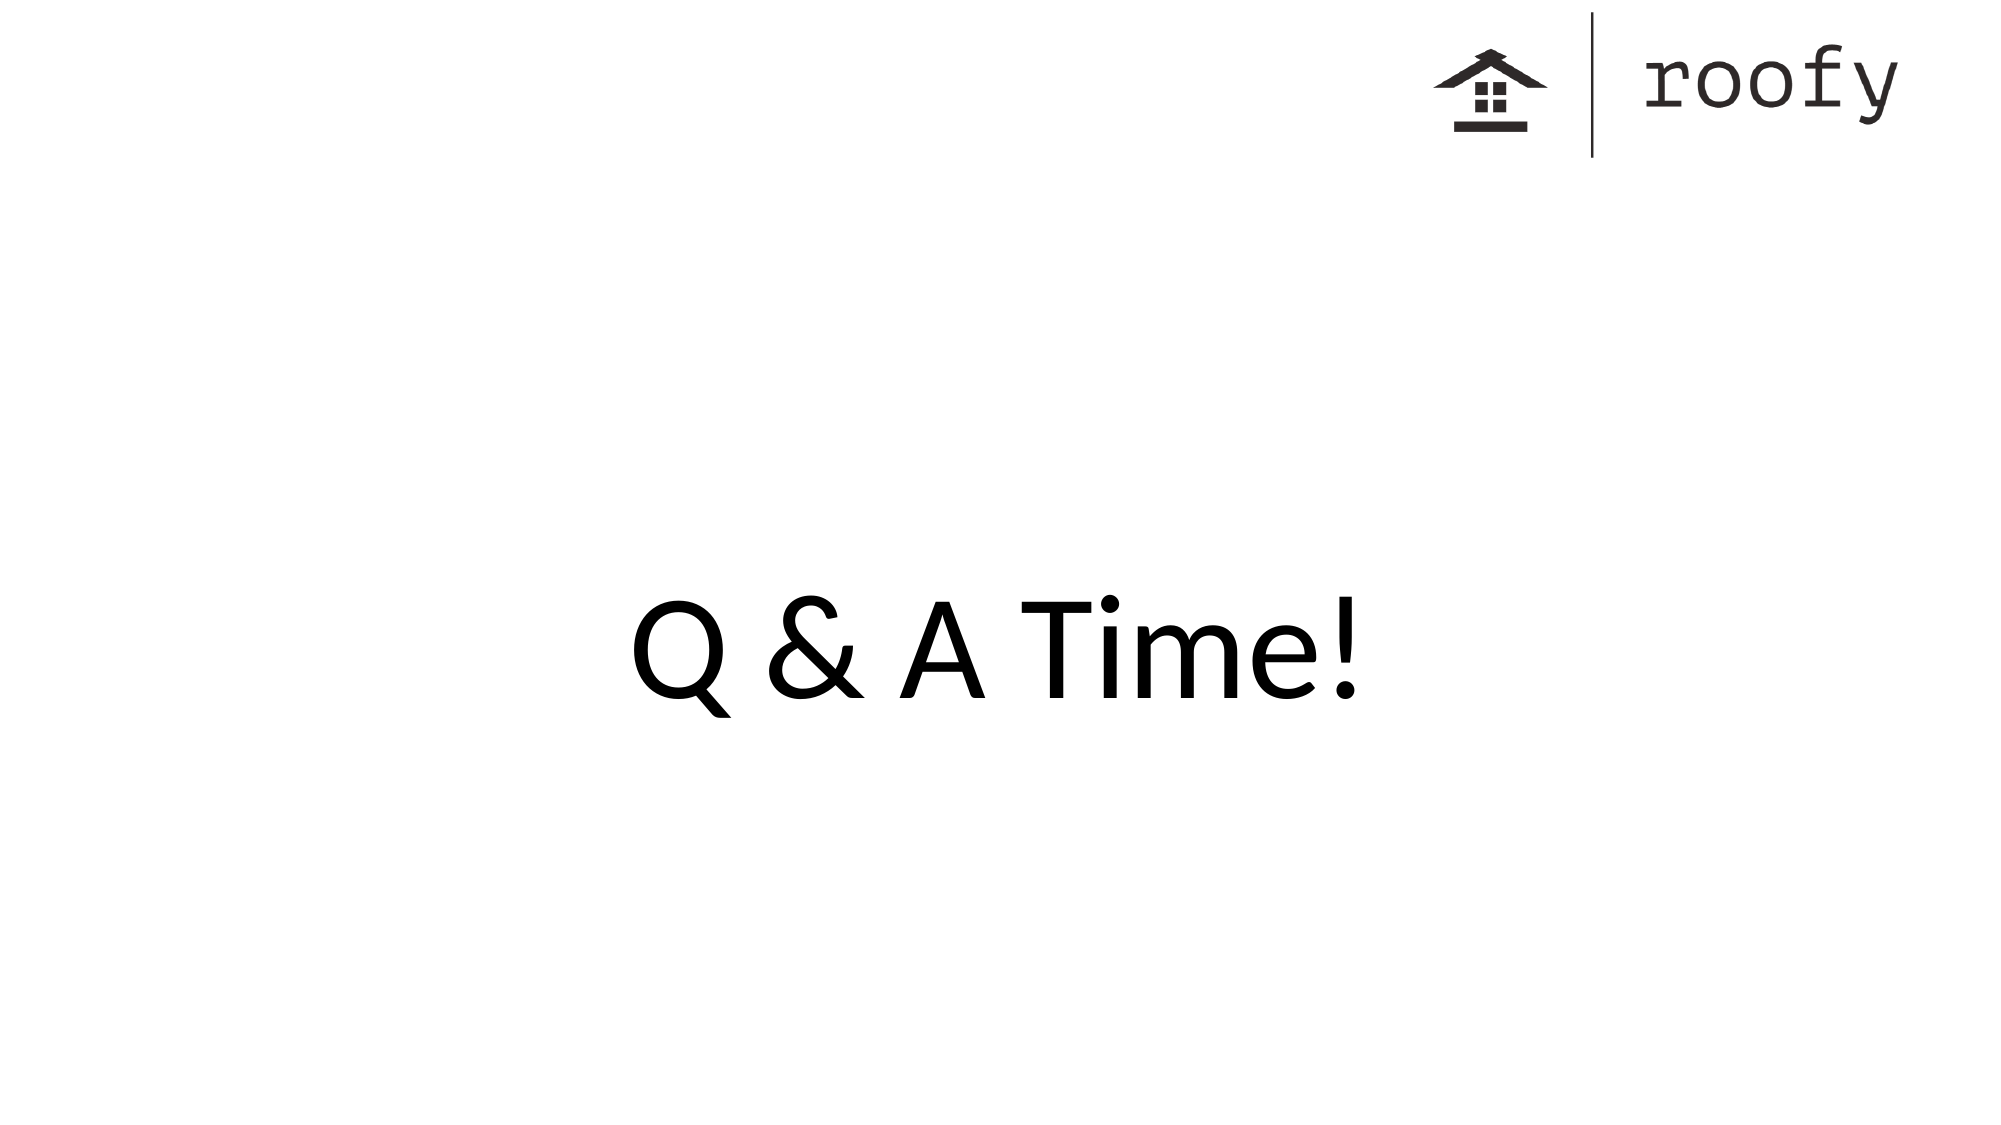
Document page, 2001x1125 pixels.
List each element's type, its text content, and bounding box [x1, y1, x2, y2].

list Q & A Time! [137, 271, 1863, 985]
picture [1337, 1, 1998, 169]
